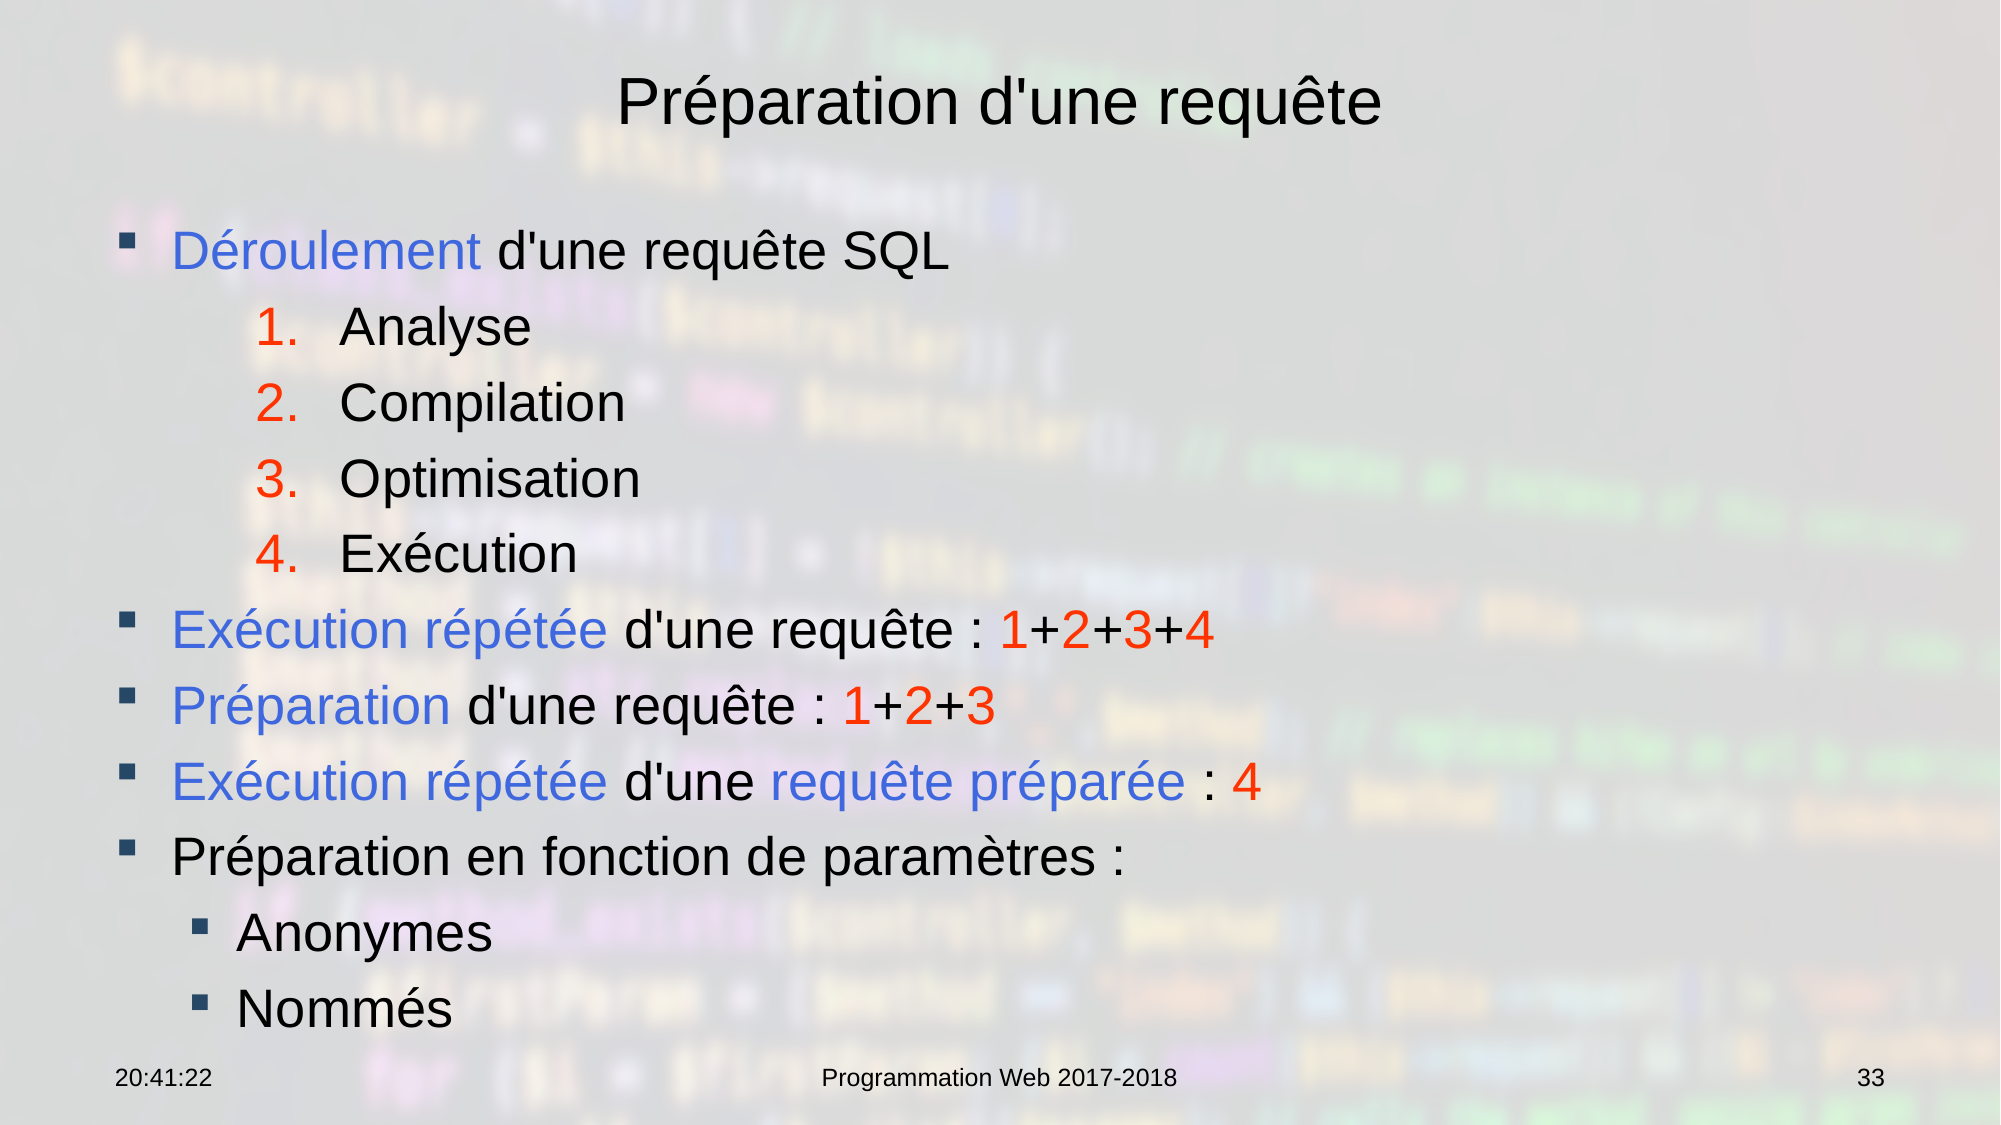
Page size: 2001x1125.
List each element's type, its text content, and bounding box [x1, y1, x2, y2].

slide_number 33 [1433, 1058, 1901, 1100]
title Préparation d'une requête [324, 44, 1676, 152]
footer Programmation Web 2017-2018 [683, 1058, 1317, 1100]
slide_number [99, 1058, 567, 1100]
picture [0, 0, 2001, 1125]
list Déroulement d'une requête SQL Analyse Compilation Optimisation Exécution Exécution répétée d'une requête : 1+2+3+4 Préparation d'une requête : 1+2+3 Exécution répétée d'une requête préparée : 4 Préparation en fonction de paramètres : Anonymes Nommés [99, 207, 1901, 1036]
